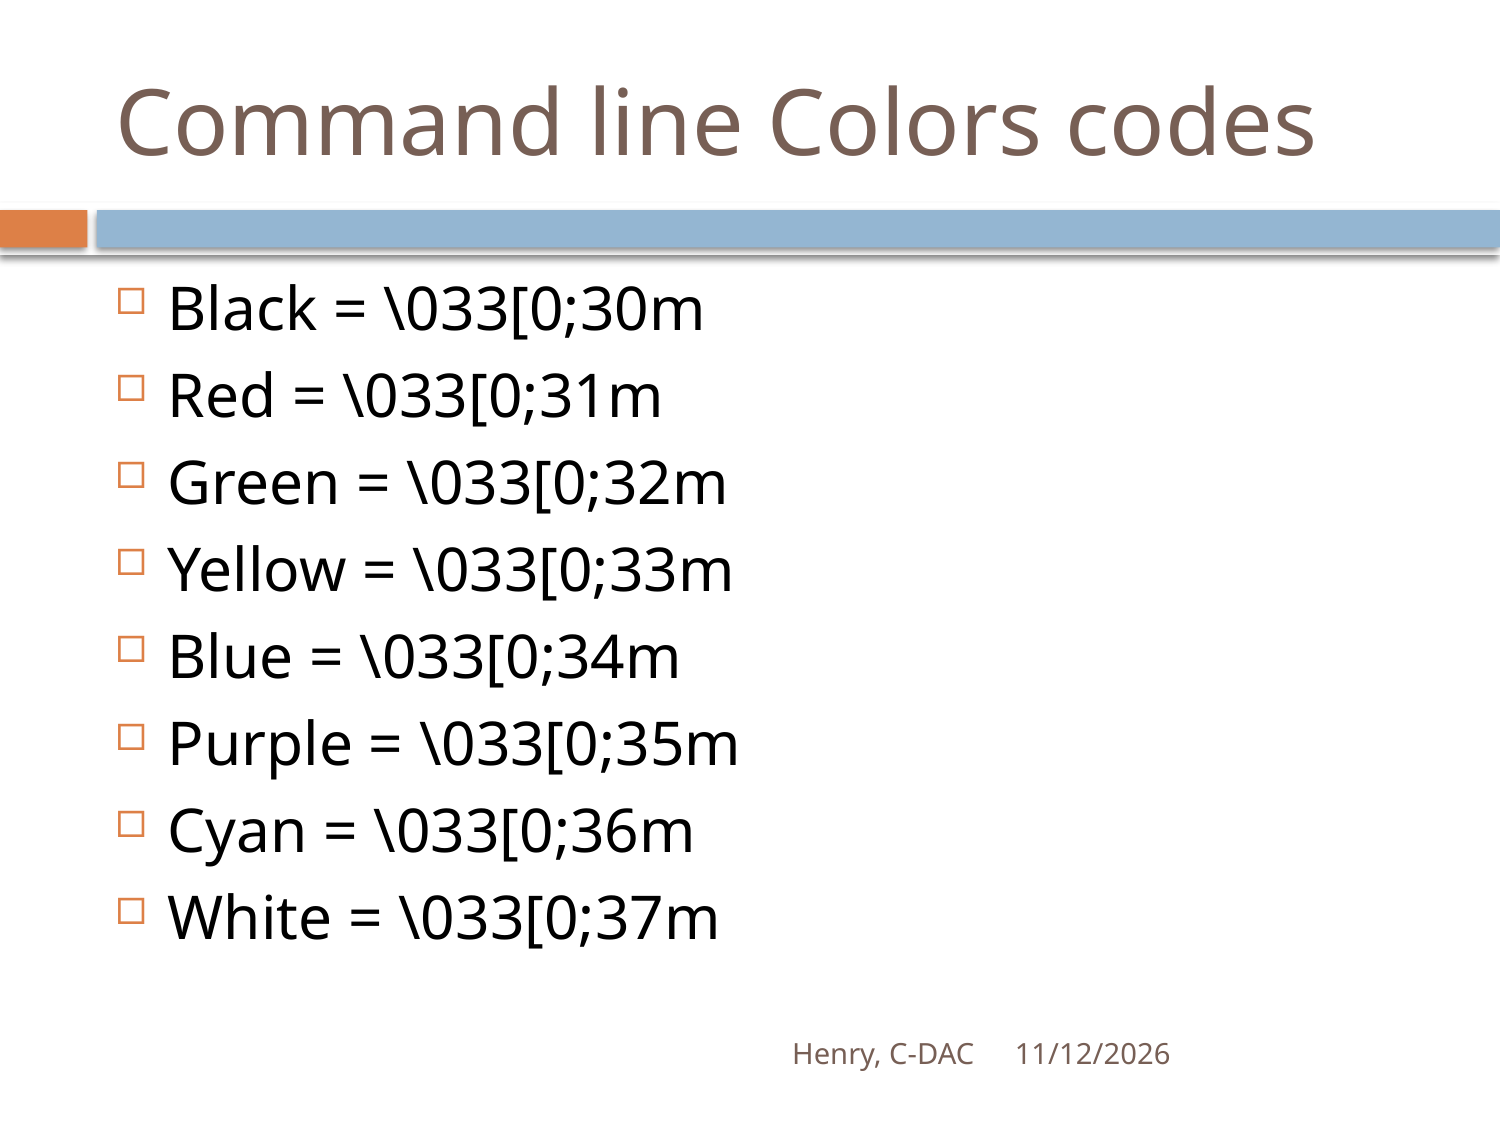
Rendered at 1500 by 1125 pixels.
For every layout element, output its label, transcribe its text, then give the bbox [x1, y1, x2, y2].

list Black = \033[0;30m Red = \033[0;31m Green = \033[0;32m Yellow = \033[0;33m Blue = \033[0;34m Purple = \033[0;35m Cyan = \033[0;36m White = \033[0;37m [100, 262, 1438, 1000]
footer Henry, C-DAC [99, 1024, 990, 1085]
slide_number 21-Apr-17 [999, 1025, 1438, 1085]
title Command line Colors codes [100, 37, 1438, 200]
